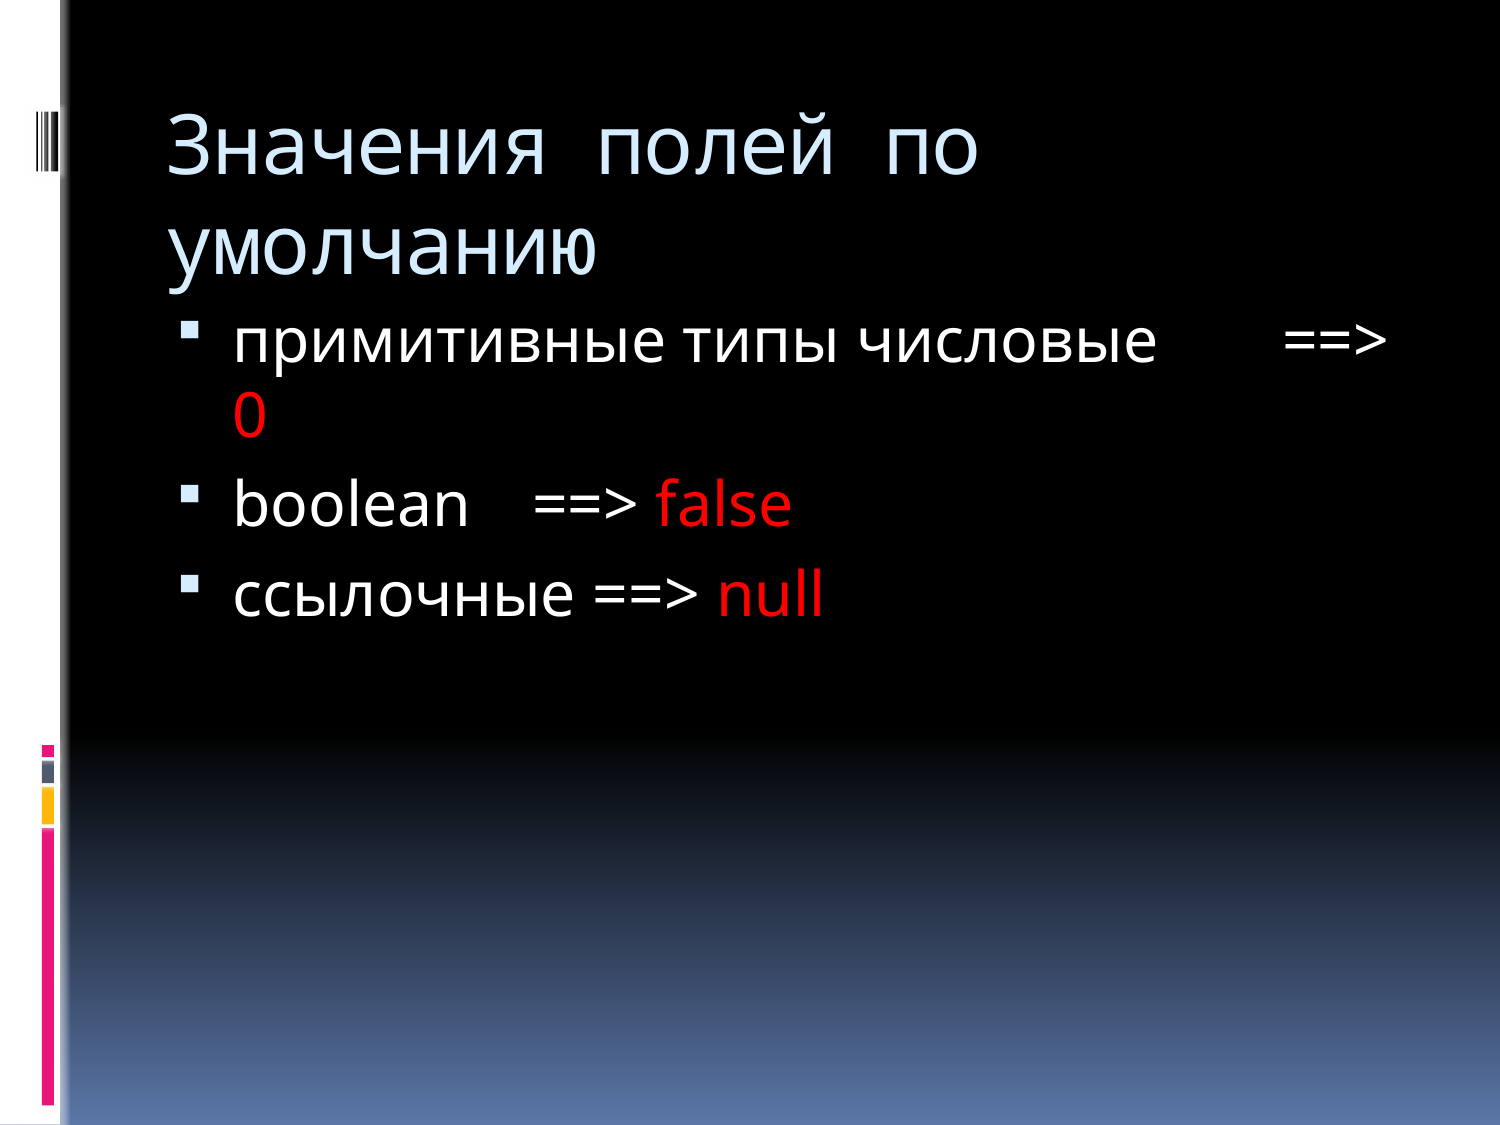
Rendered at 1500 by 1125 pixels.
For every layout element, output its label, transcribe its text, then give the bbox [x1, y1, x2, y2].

list примитивные типы числовые ==> 0 boolean ==> false ссылочные ==> null [150, 292, 1425, 1043]
title Значения полей по умолчанию [150, 83, 1425, 234]
